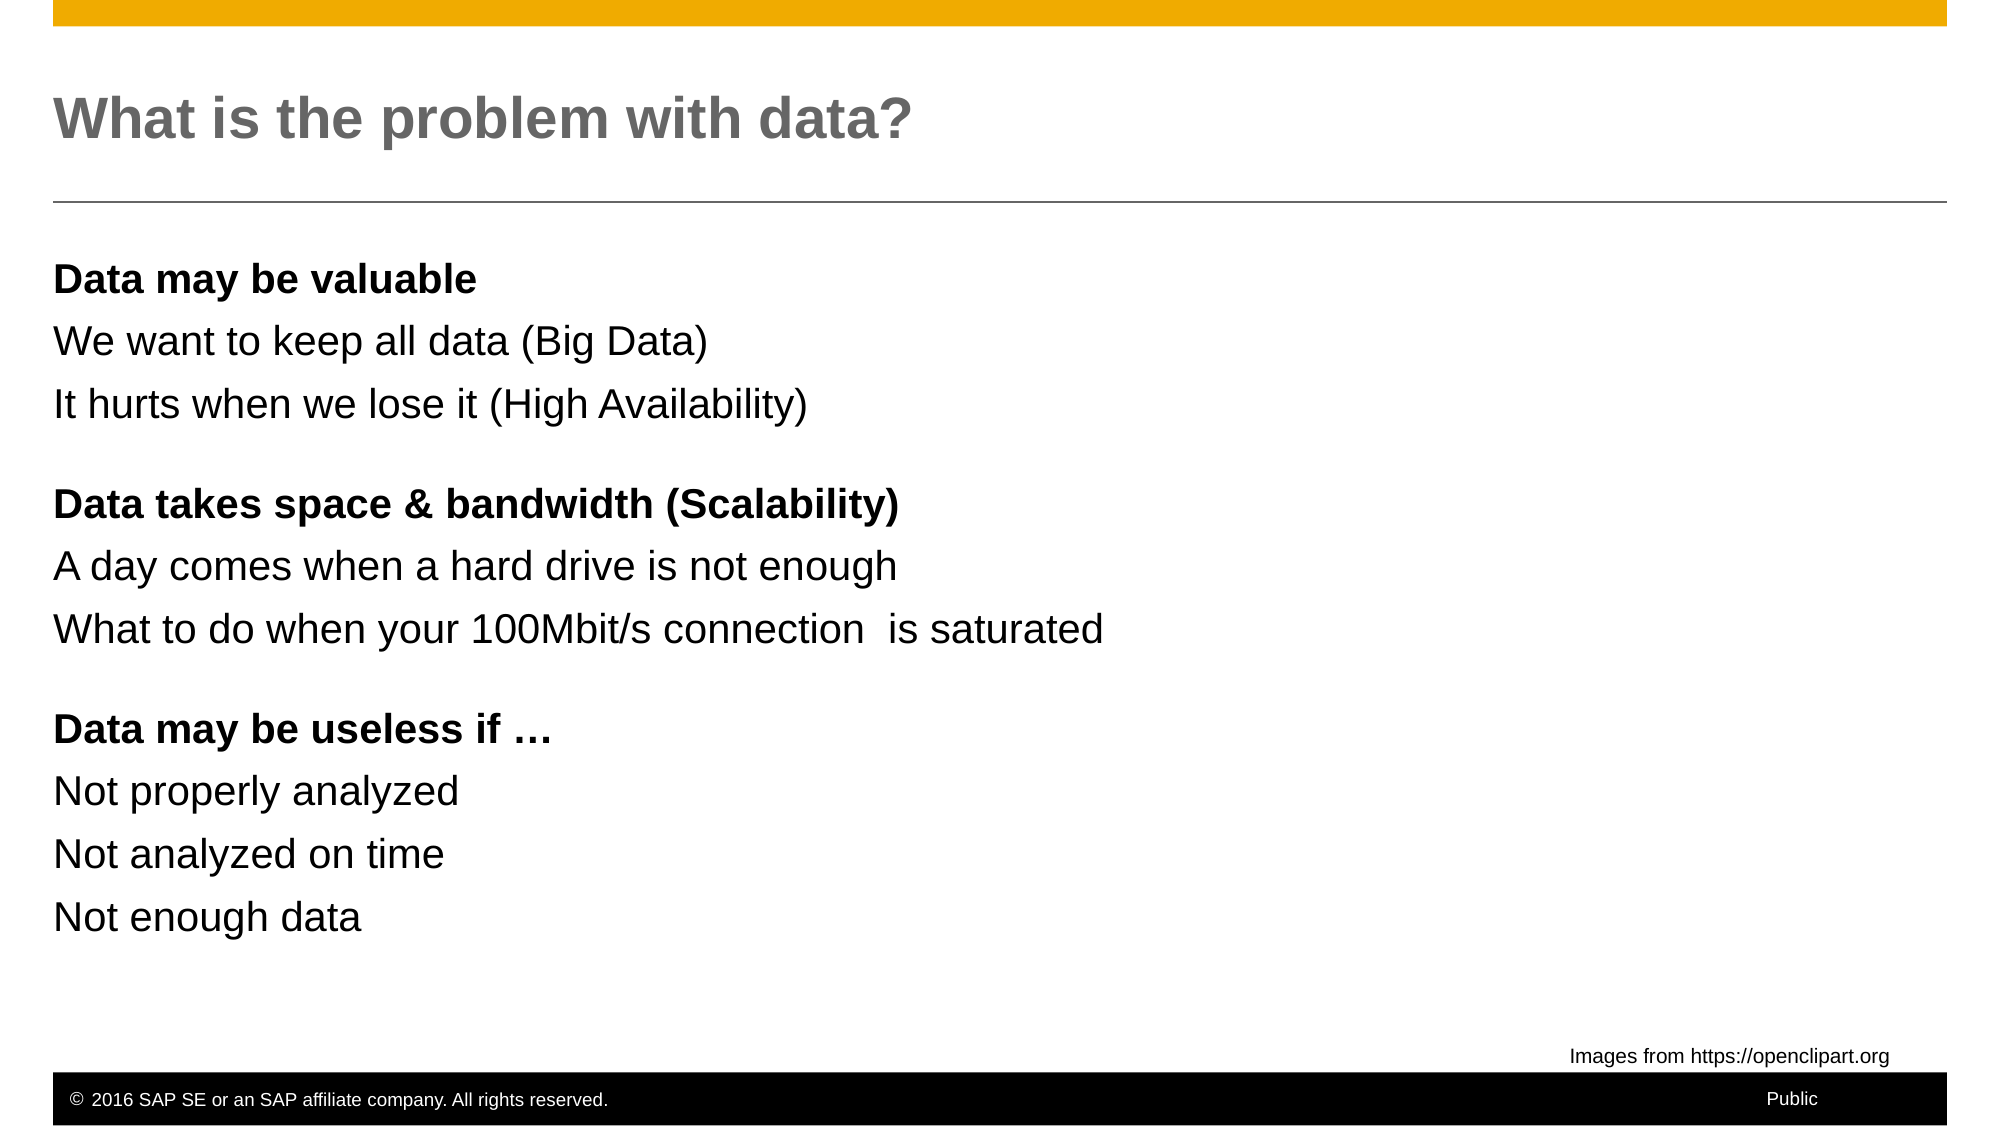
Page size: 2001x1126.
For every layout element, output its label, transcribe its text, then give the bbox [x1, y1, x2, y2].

text_box Images from https://openclipart.org [1569, 1042, 2001, 1068]
title What is the problem with data? [53, 53, 1947, 178]
list Data may be valuable We want to keep all data (Big Data) It hurts when we lose it (High Availability) Data takes space & bandwidth (Scalability) A day comes when a hard drive is not enough What to do when your 100Mbit/s connection is saturated Data may be useless if … Not properly analyzed Not analyzed on time Not enough data [53, 251, 1140, 972]
